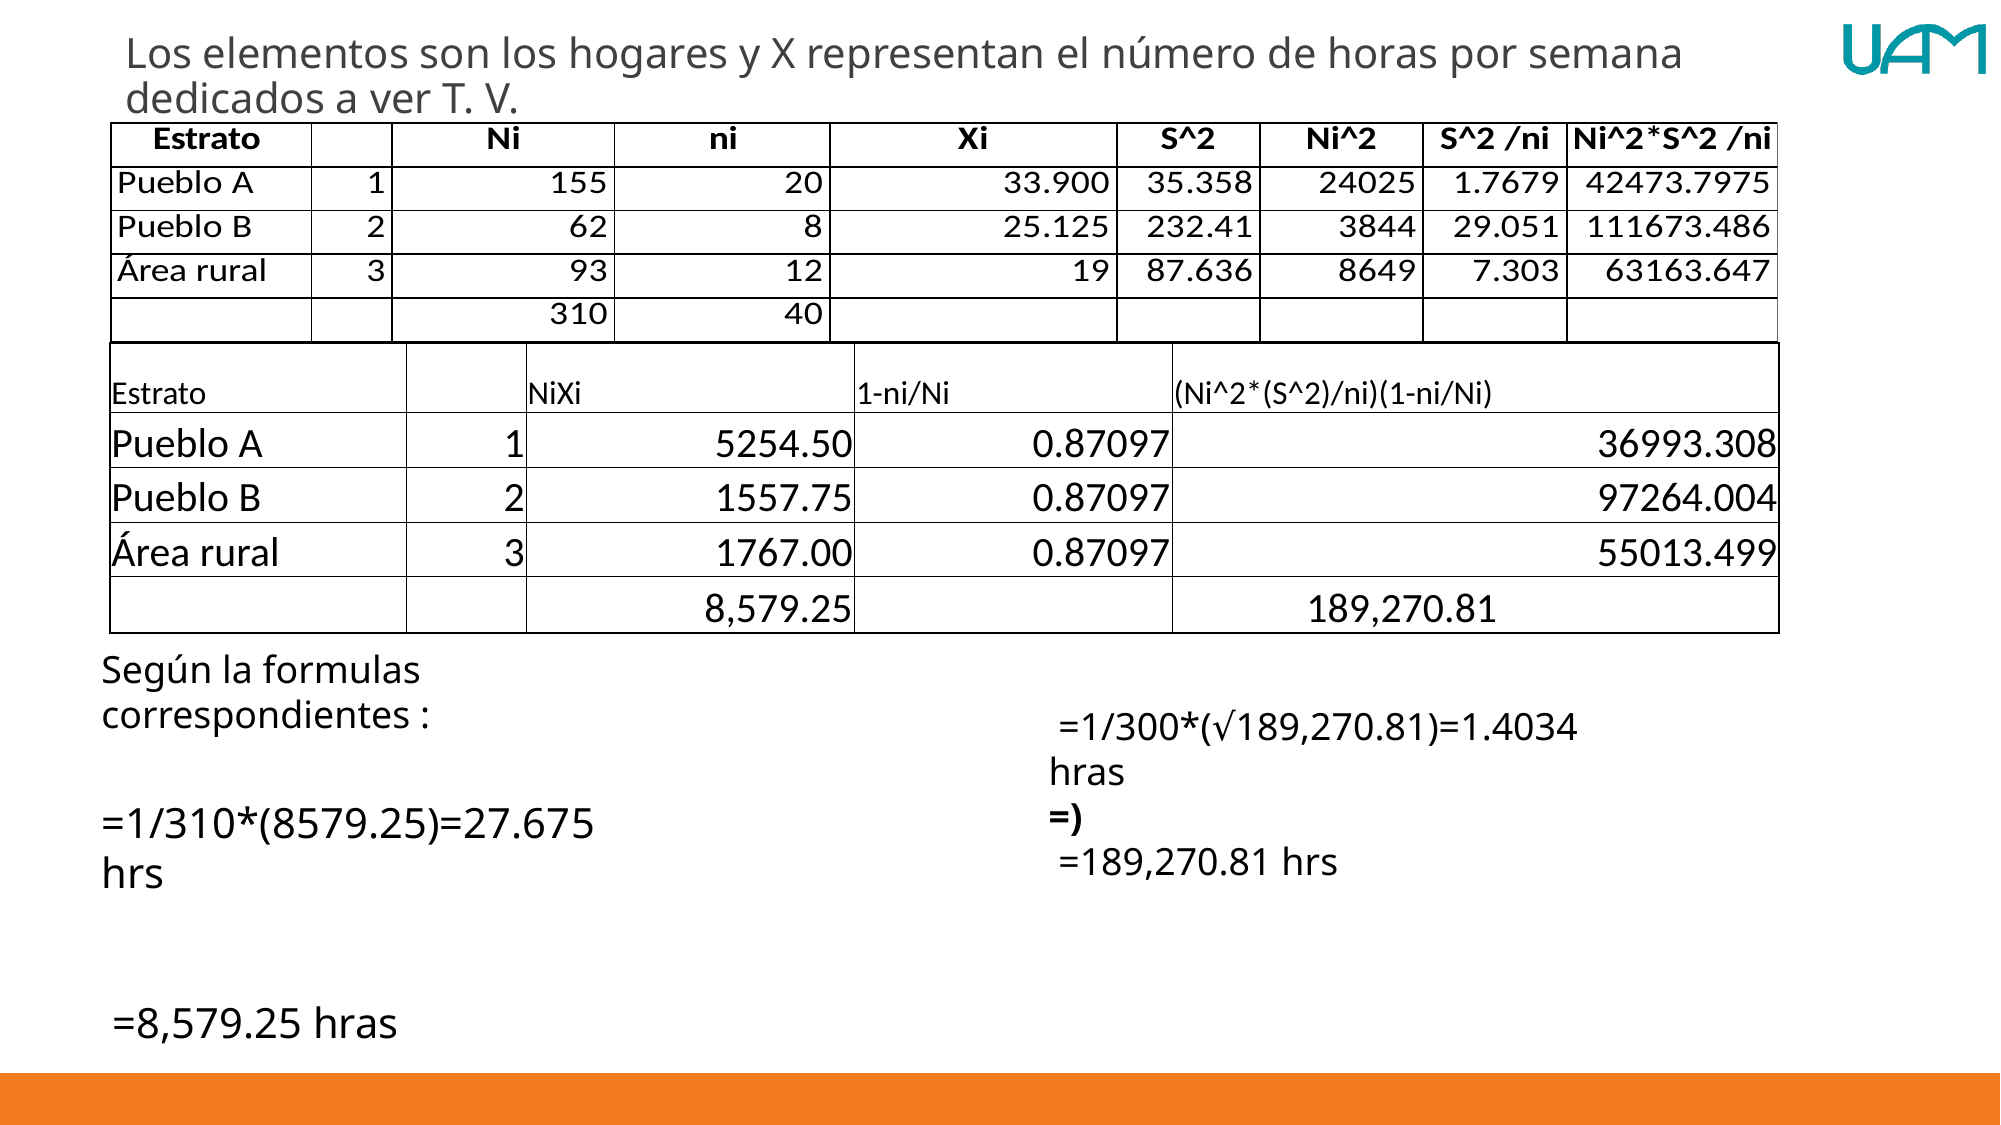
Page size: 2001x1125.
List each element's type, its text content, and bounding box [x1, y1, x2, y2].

table_cell 0.87097 [855, 413, 1172, 467]
table_header (Ni^2*(S^2)/ni)(1-ni/Ni) [1173, 344, 1778, 412]
table_cell 8,579.25 [527, 577, 854, 632]
table_cell 189,270.81 [1173, 577, 1778, 632]
table_cell [111, 577, 406, 632]
table_cell 0.87097 [855, 523, 1172, 576]
table_cell 55013.499 [1173, 523, 1778, 576]
table_header 1-ni/Ni [855, 344, 1172, 412]
table_cell 5254.50 [527, 413, 854, 467]
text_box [109, 122, 1780, 343]
table_cell 97264.004 [1173, 468, 1778, 522]
picture [1829, 1, 2000, 97]
table_cell 1557.75 [527, 468, 854, 522]
table_cell Pueblo B [111, 468, 406, 522]
table_cell 36993.308 [1173, 413, 1778, 467]
table_cell 1 [407, 413, 526, 467]
table_header [407, 344, 526, 412]
table_cell 3 [407, 523, 526, 576]
list Los elementos son los hogares y X representan el número de horas por semana dedicados a ver T. V. [109, 24, 1821, 176]
table_cell [855, 577, 1172, 632]
table_cell 2 [407, 468, 526, 522]
table_cell 0.87097 [855, 468, 1172, 522]
table_cell [407, 577, 526, 632]
table_header NiXi [527, 344, 854, 412]
table_header Estrato [111, 344, 406, 412]
table_cell 1767.00 [527, 523, 854, 576]
table_cell Área rural [111, 523, 406, 576]
table_cell Pueblo A [111, 413, 406, 467]
